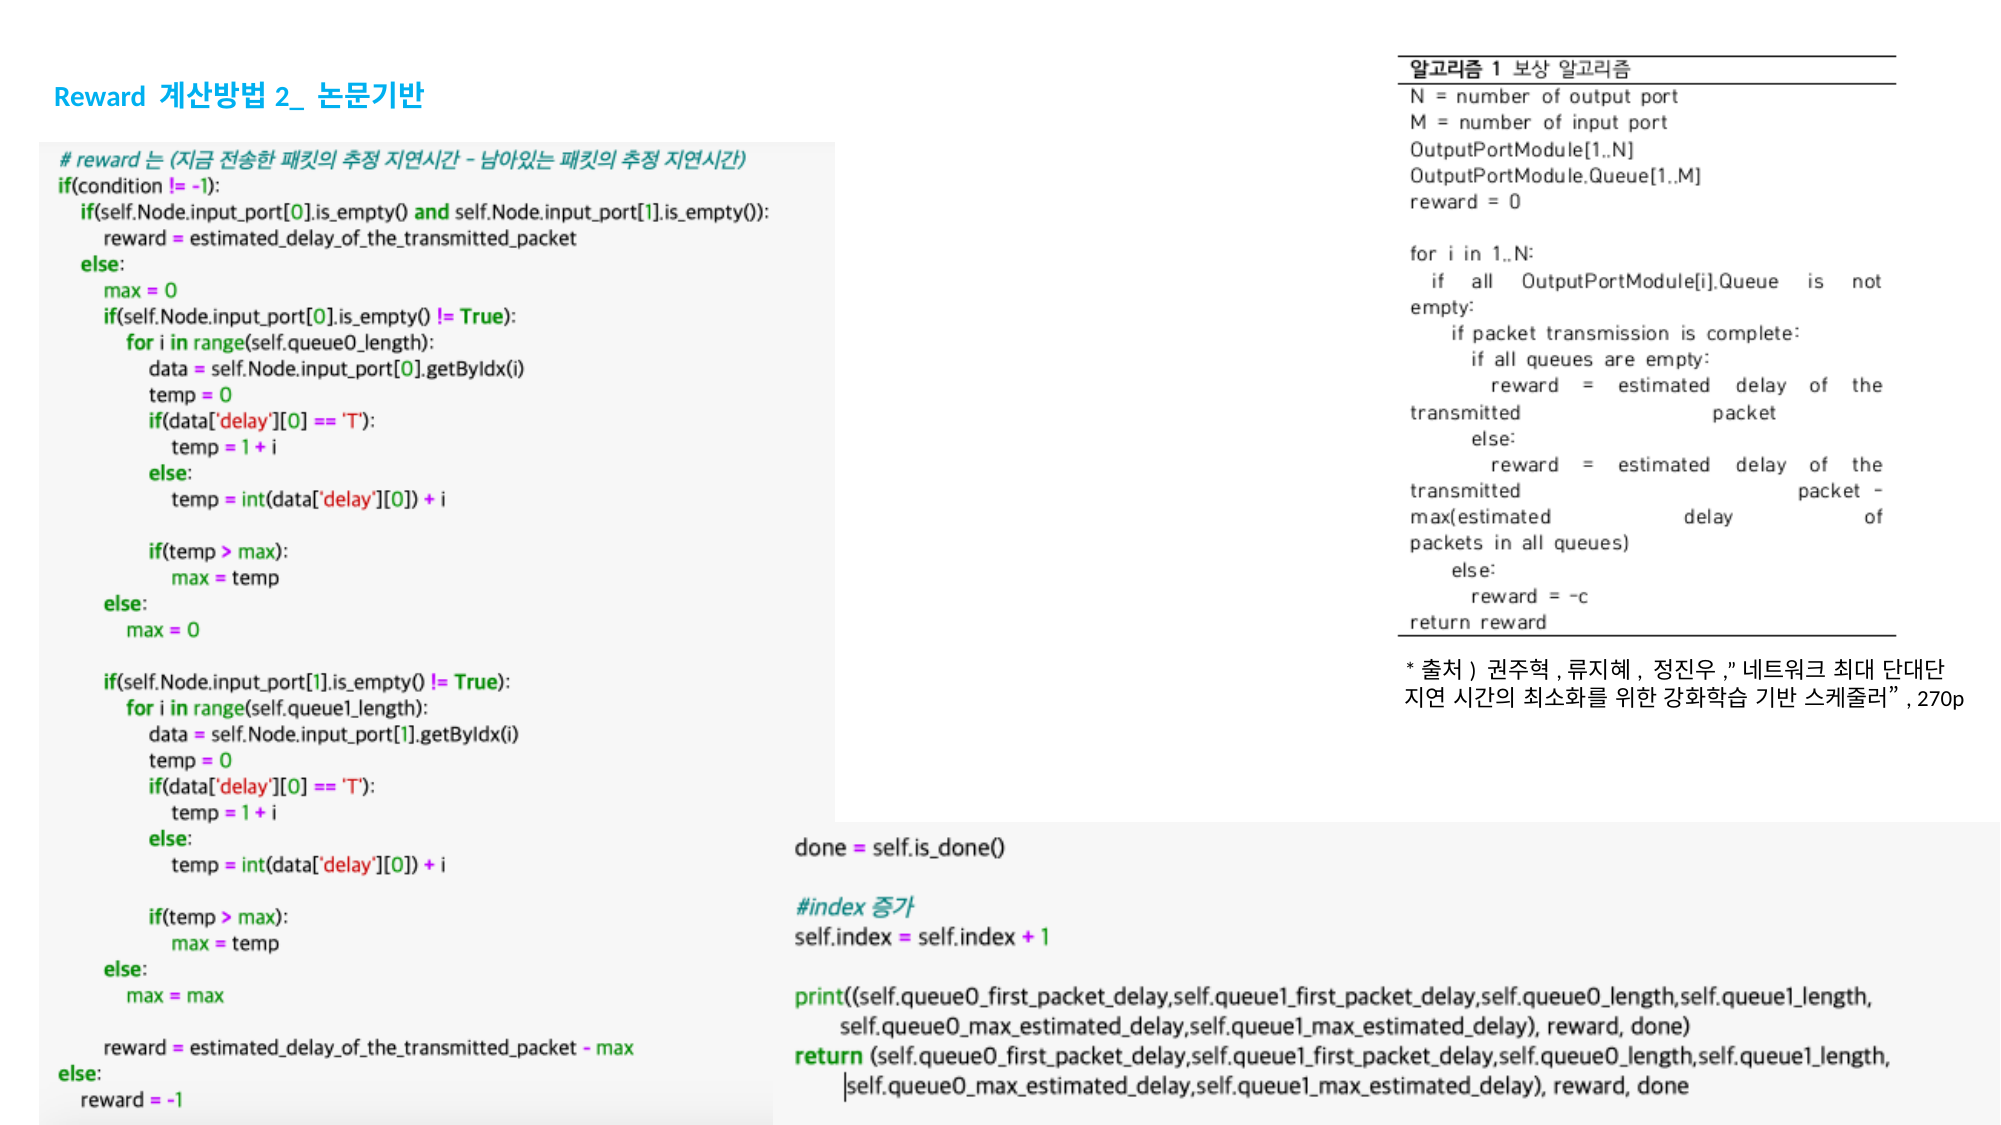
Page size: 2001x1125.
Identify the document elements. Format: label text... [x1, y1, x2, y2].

text_box Reward 계산방법2_ 논문기반 [39, 70, 716, 121]
picture [1389, 39, 1924, 649]
picture [39, 142, 2000, 1125]
text_box *출처) 권주혁,류지혜, 정진우,”네트워크 최대 단대단 지연 시간의 최소화를 위한 강화학습 기반 스케줄러”, 270p [1389, 648, 1981, 719]
